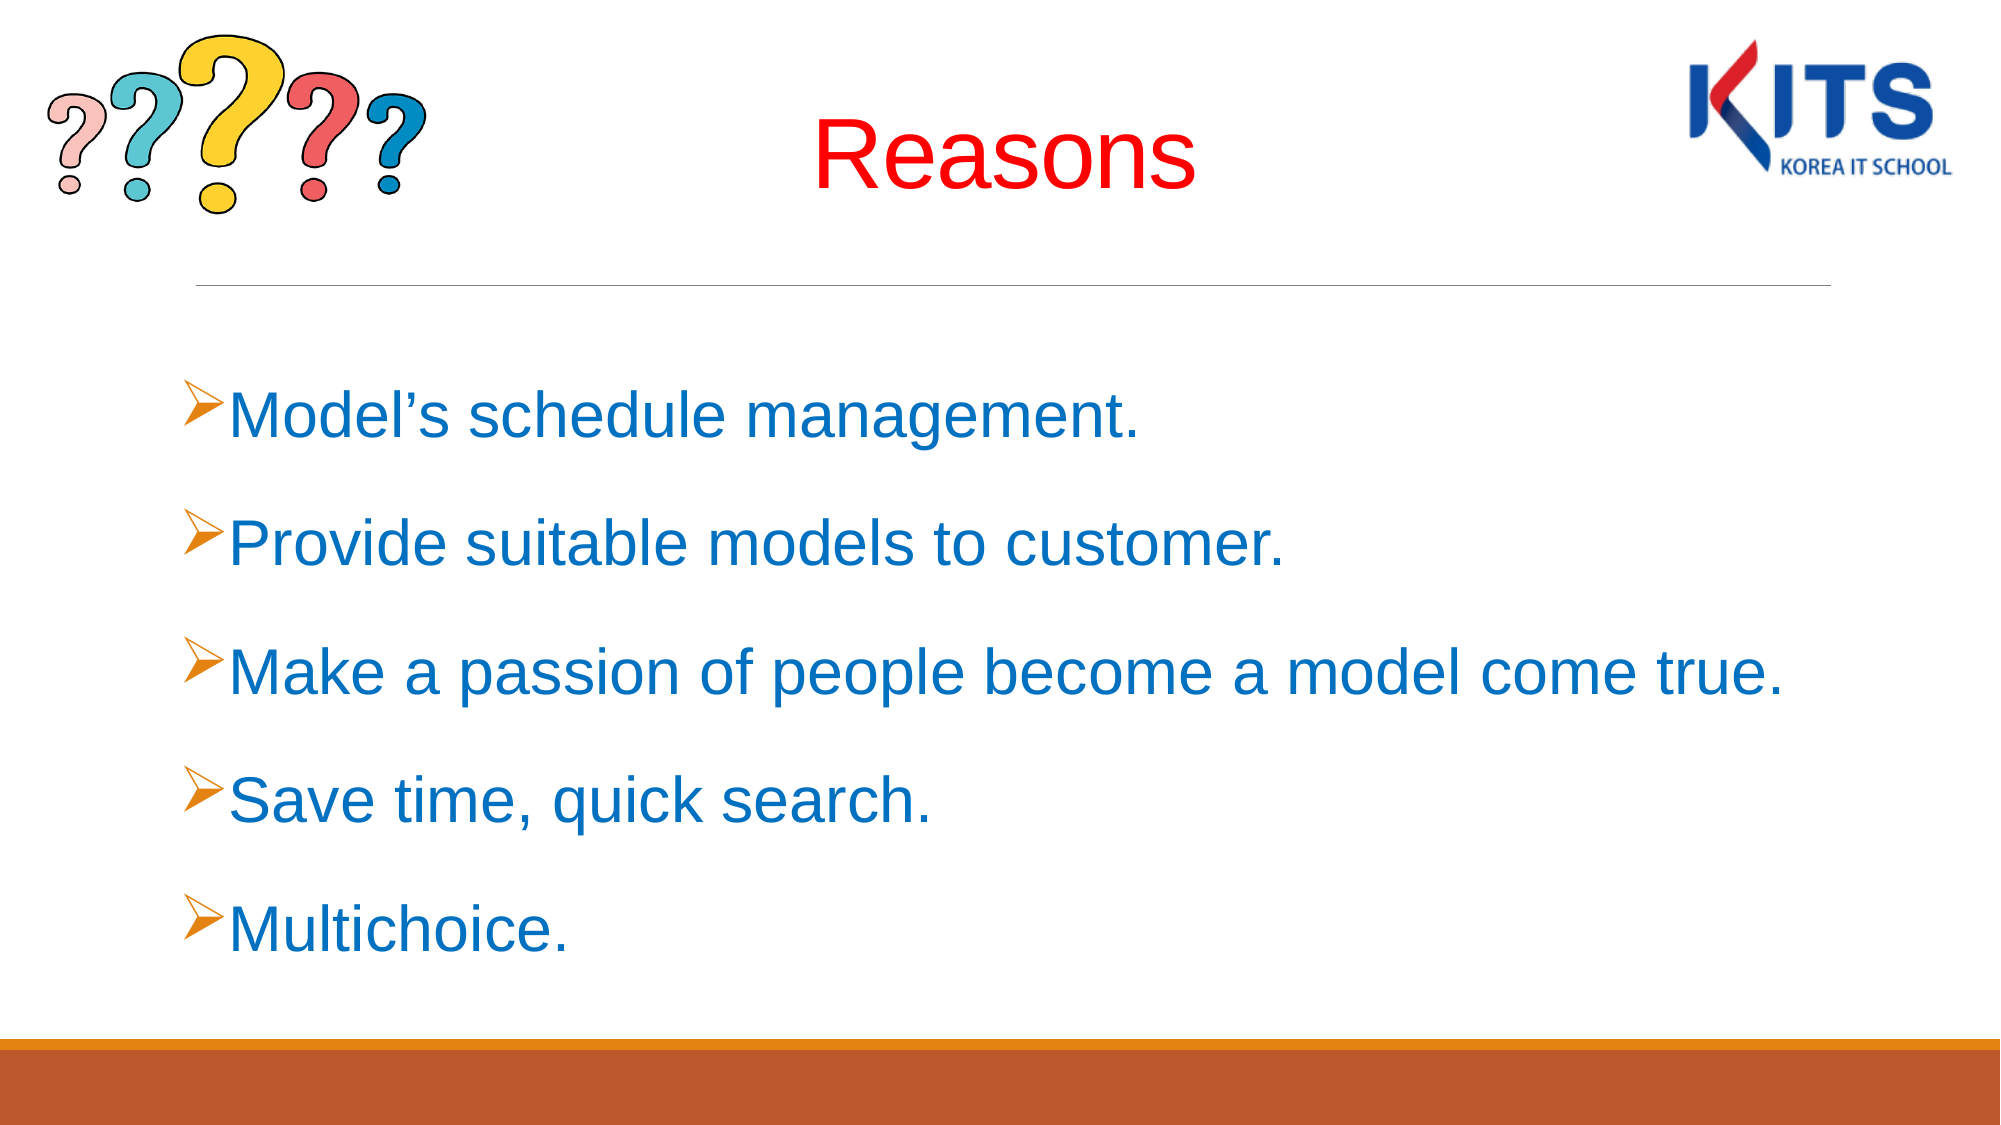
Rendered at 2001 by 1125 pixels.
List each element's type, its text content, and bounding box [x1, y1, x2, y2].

picture [1658, 30, 1970, 209]
picture [30, 1, 440, 275]
list Model’s schedule management. Provide suitable models to customer. Make a passion of people become a model come true. Save time, quick search. Multichoice. [144, 326, 1794, 985]
title Reasons [448, 50, 1830, 217]
